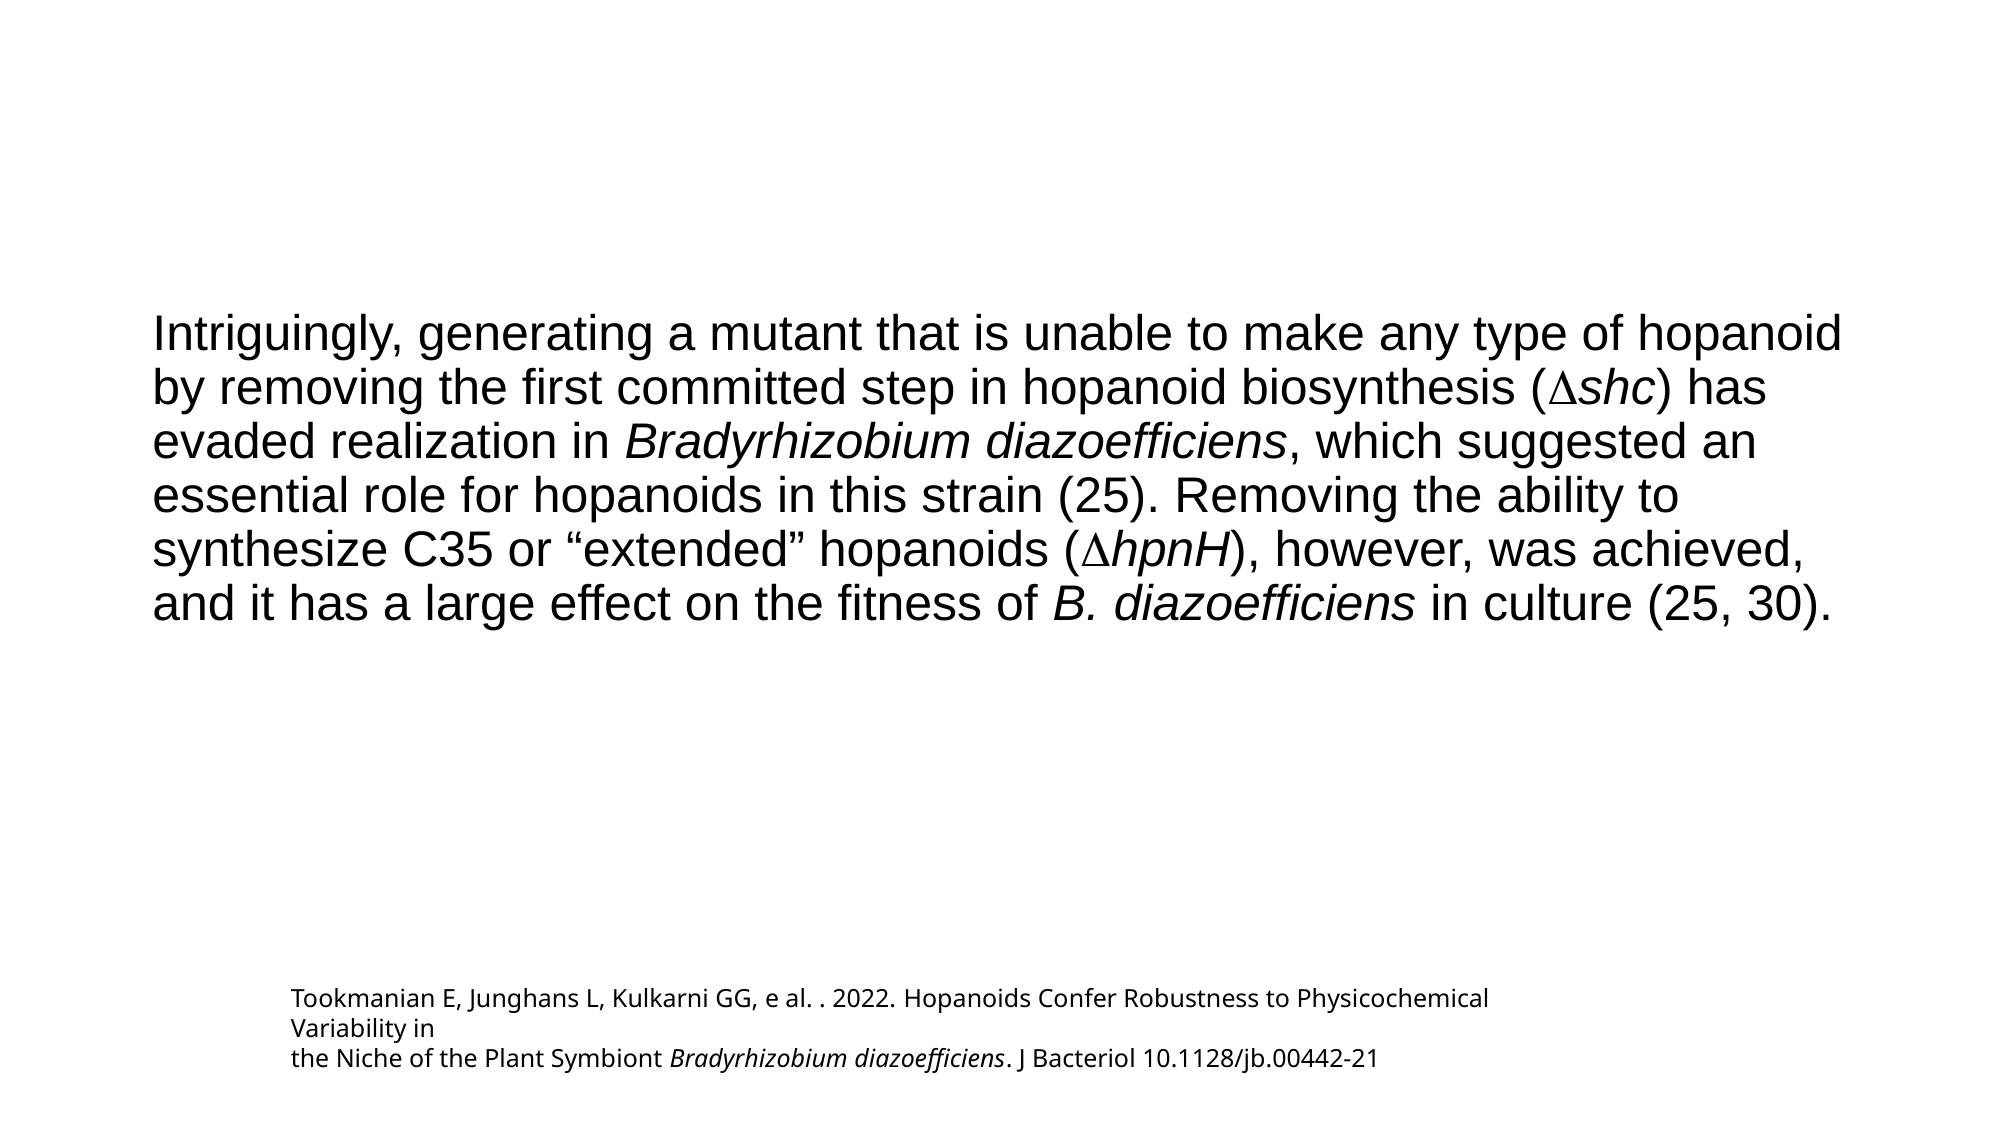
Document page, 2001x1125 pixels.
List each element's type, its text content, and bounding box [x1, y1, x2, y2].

list Intriguingly, generating a mutant that is unable to make any type of hopanoid by removing the first committed step in hopanoid biosynthesis (Dshc) has evaded realization in Bradyrhizobium diazoefficiens, which suggested an essential role for hopanoids in this strain (25). Removing the ability to synthesize C35 or “extended” hopanoids (DhpnH), however, was achieved, and it has a large effect on the fitness of B. diazoefficiens in culture (25, 30). [137, 299, 1863, 674]
text_box Tookmanian E, Junghans L, Kulkarni GG, e al. . 2022. Hopanoids Confer Robustness to Physicochemical Variability in the Niche of the Plant Symbiont Bradyrhizobium diazoefficiens. J Bacteriol 10.1128/jb.00442-21 [276, 975, 1615, 1080]
